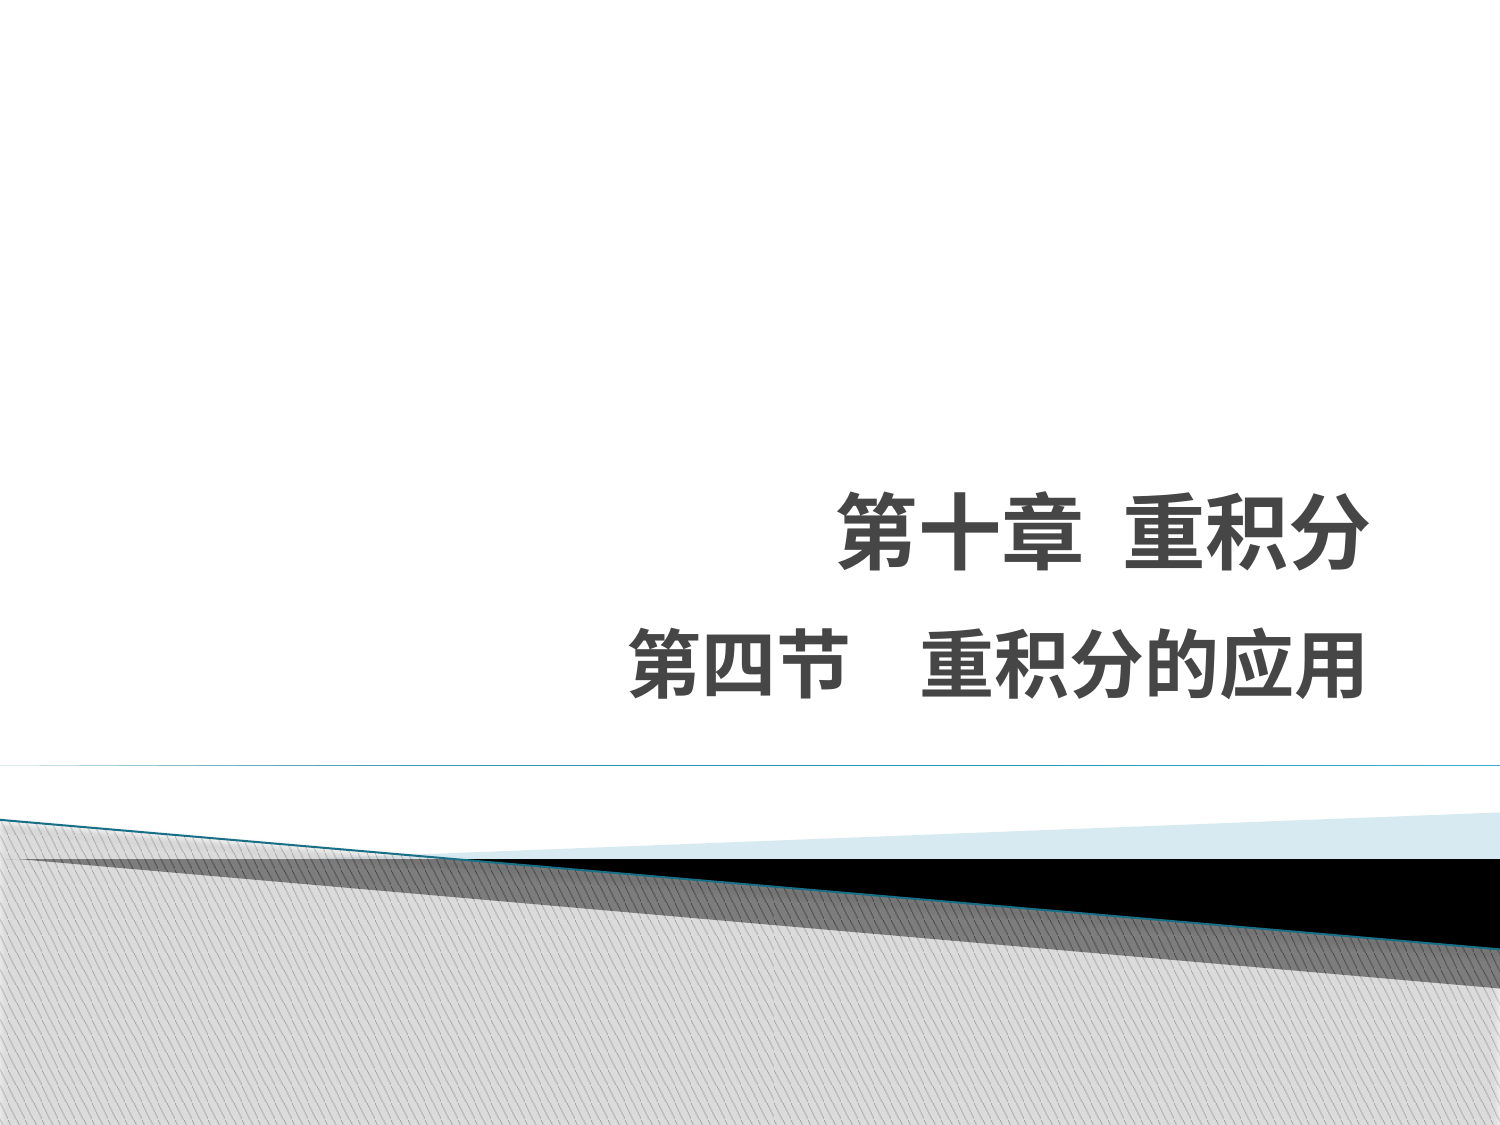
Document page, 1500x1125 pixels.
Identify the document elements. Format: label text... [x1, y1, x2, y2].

title 第十章 重积分 [112, 287, 1388, 588]
subtitle 第四节 重积分的应用 [112, 592, 1388, 790]
picture [5, 859, 1500, 989]
